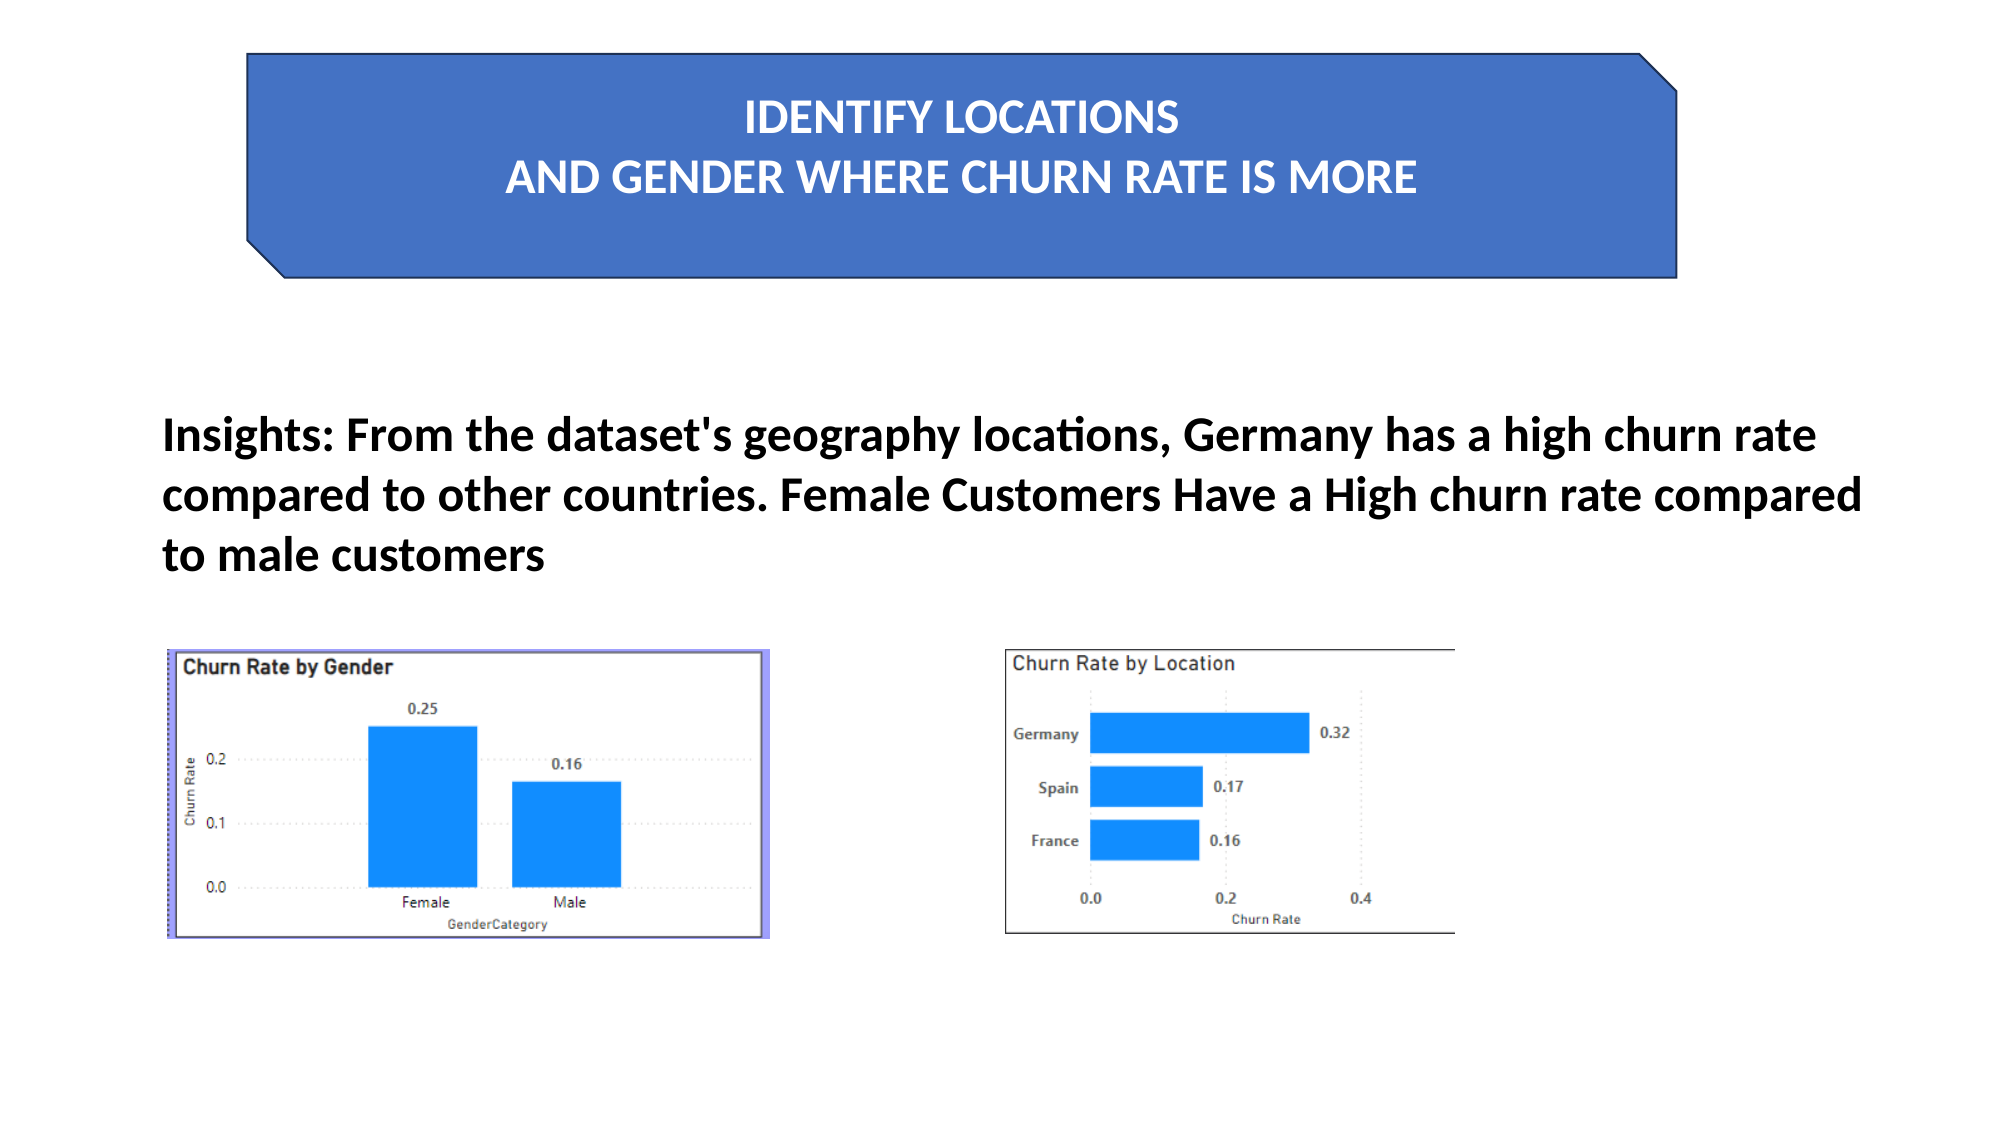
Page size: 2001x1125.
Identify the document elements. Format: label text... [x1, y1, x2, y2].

picture [167, 649, 770, 939]
picture [1005, 649, 1455, 934]
text_box Insights: From the dataset's geography locations, Germany has a high churn rate compared to other countries. Female Customers Have a High churn rate compared to male customers [147, 394, 1892, 590]
text_box IDENTIFY LOCATIONS AND GENDER WHERE CHURN RATE IS MORE [246, 52, 1678, 279]
